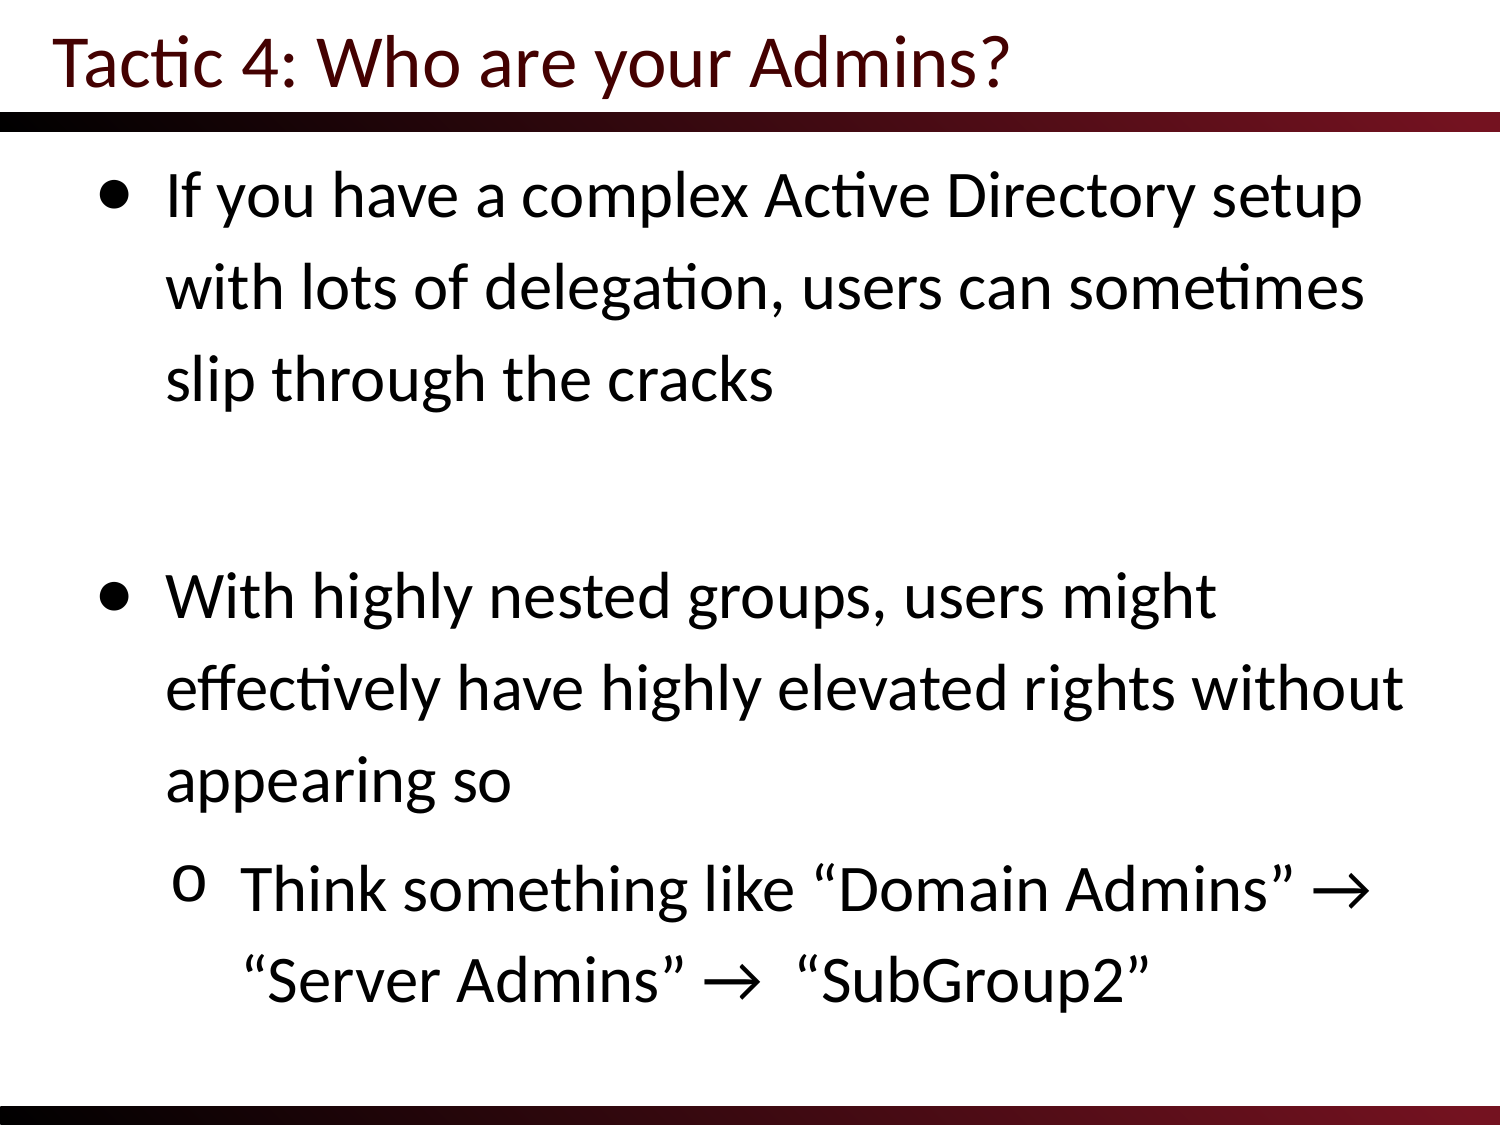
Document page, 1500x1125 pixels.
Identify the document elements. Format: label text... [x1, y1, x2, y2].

title Tactic 4: Who are your Admins? [37, 0, 1075, 115]
list If you have a complex Active Directory setup with lots of delegation, users can sometimes slip through the cracks With highly nested groups, users might effectively have highly elevated rights without appearing so Think something like “Domain Admins” → “Server Admins” → “SubGroup2” [75, 131, 1438, 1088]
